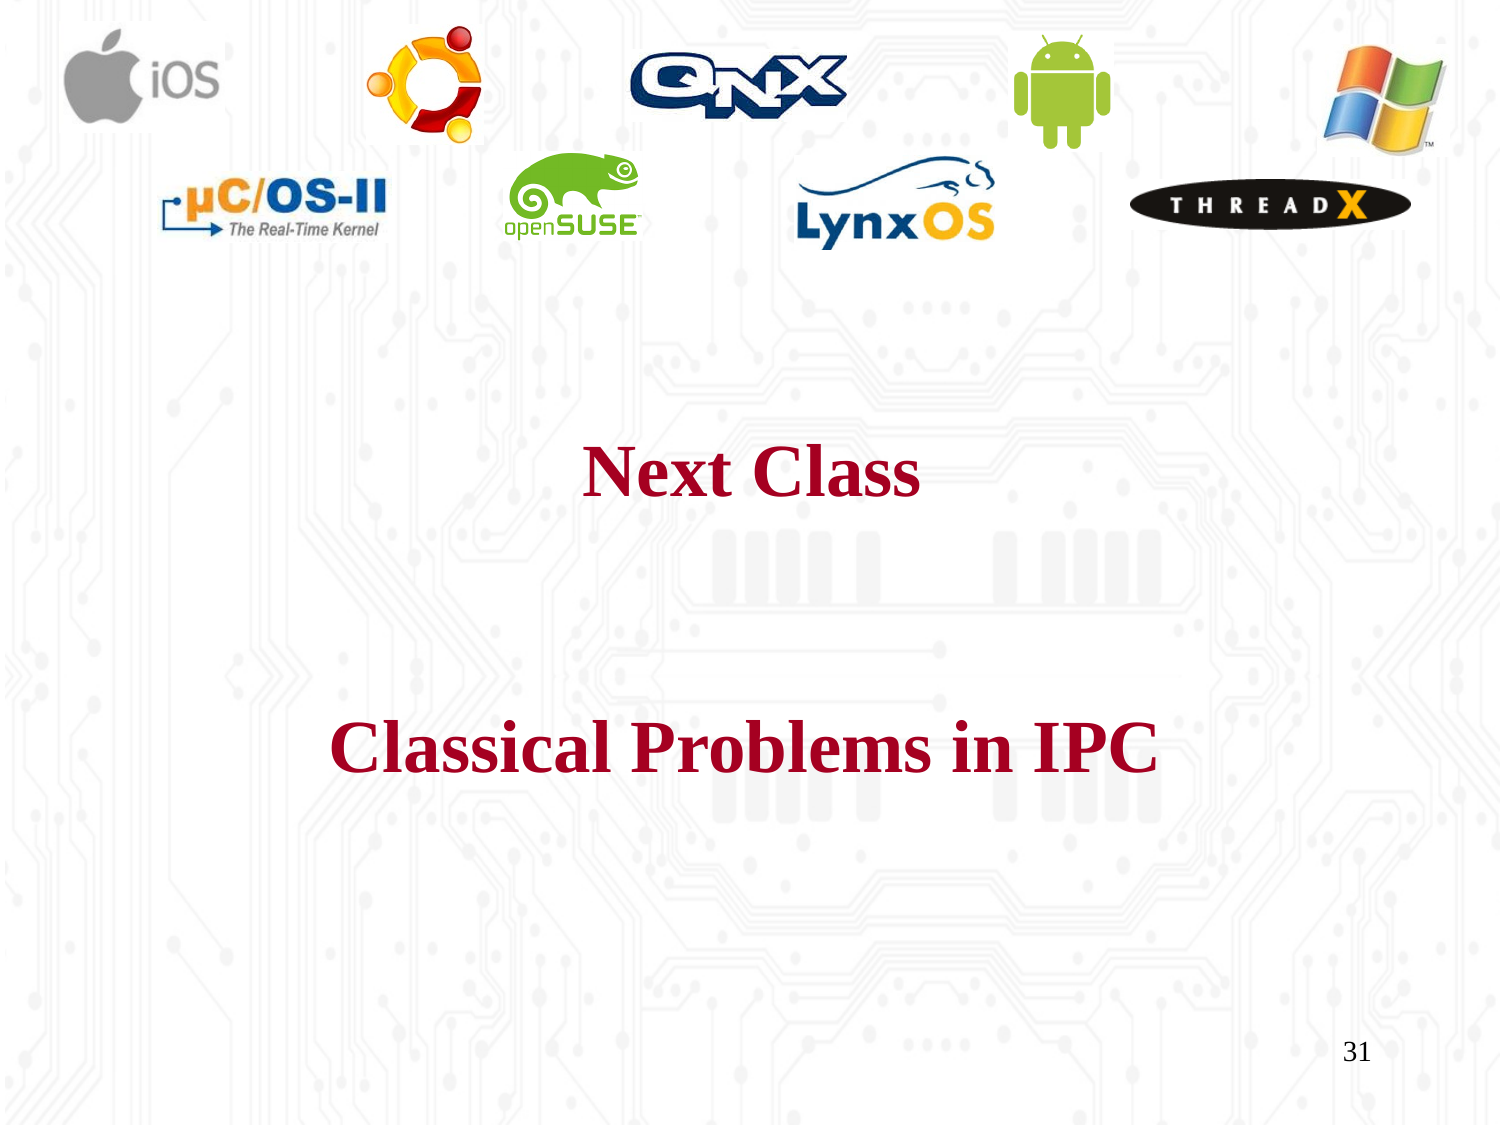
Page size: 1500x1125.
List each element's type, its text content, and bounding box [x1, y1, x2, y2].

picture [5, 0, 1500, 1125]
slide_number 31 [1074, 1025, 1388, 1100]
subtitle Classical Problems in IPC [220, 689, 1271, 978]
